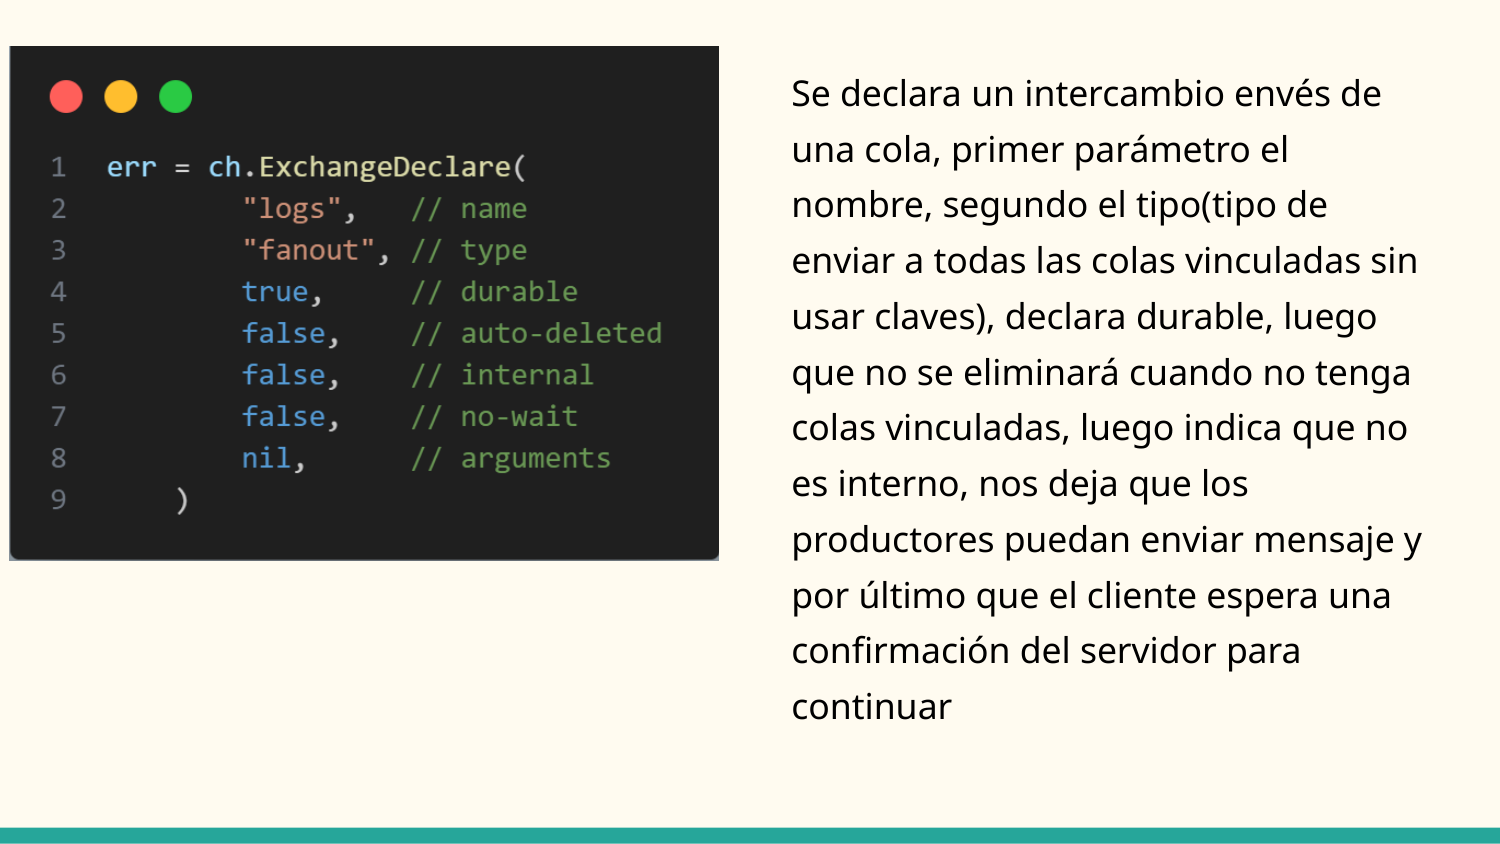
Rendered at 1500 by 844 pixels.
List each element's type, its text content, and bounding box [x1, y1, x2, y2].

list Se declara un intercambio envés de una cola, primer parámetro el nombre, segundo el tipo(tipo de enviar a todas las colas vinculadas sin usar claves), declara durable, luego que no se eliminará cuando no tenga colas vinculadas, luego indica que no es interno, nos deja que los productores puedan enviar mensaje y por último que el cliente espera una confirmación del servidor para continuar [776, 46, 1449, 750]
picture [8, 45, 720, 561]
